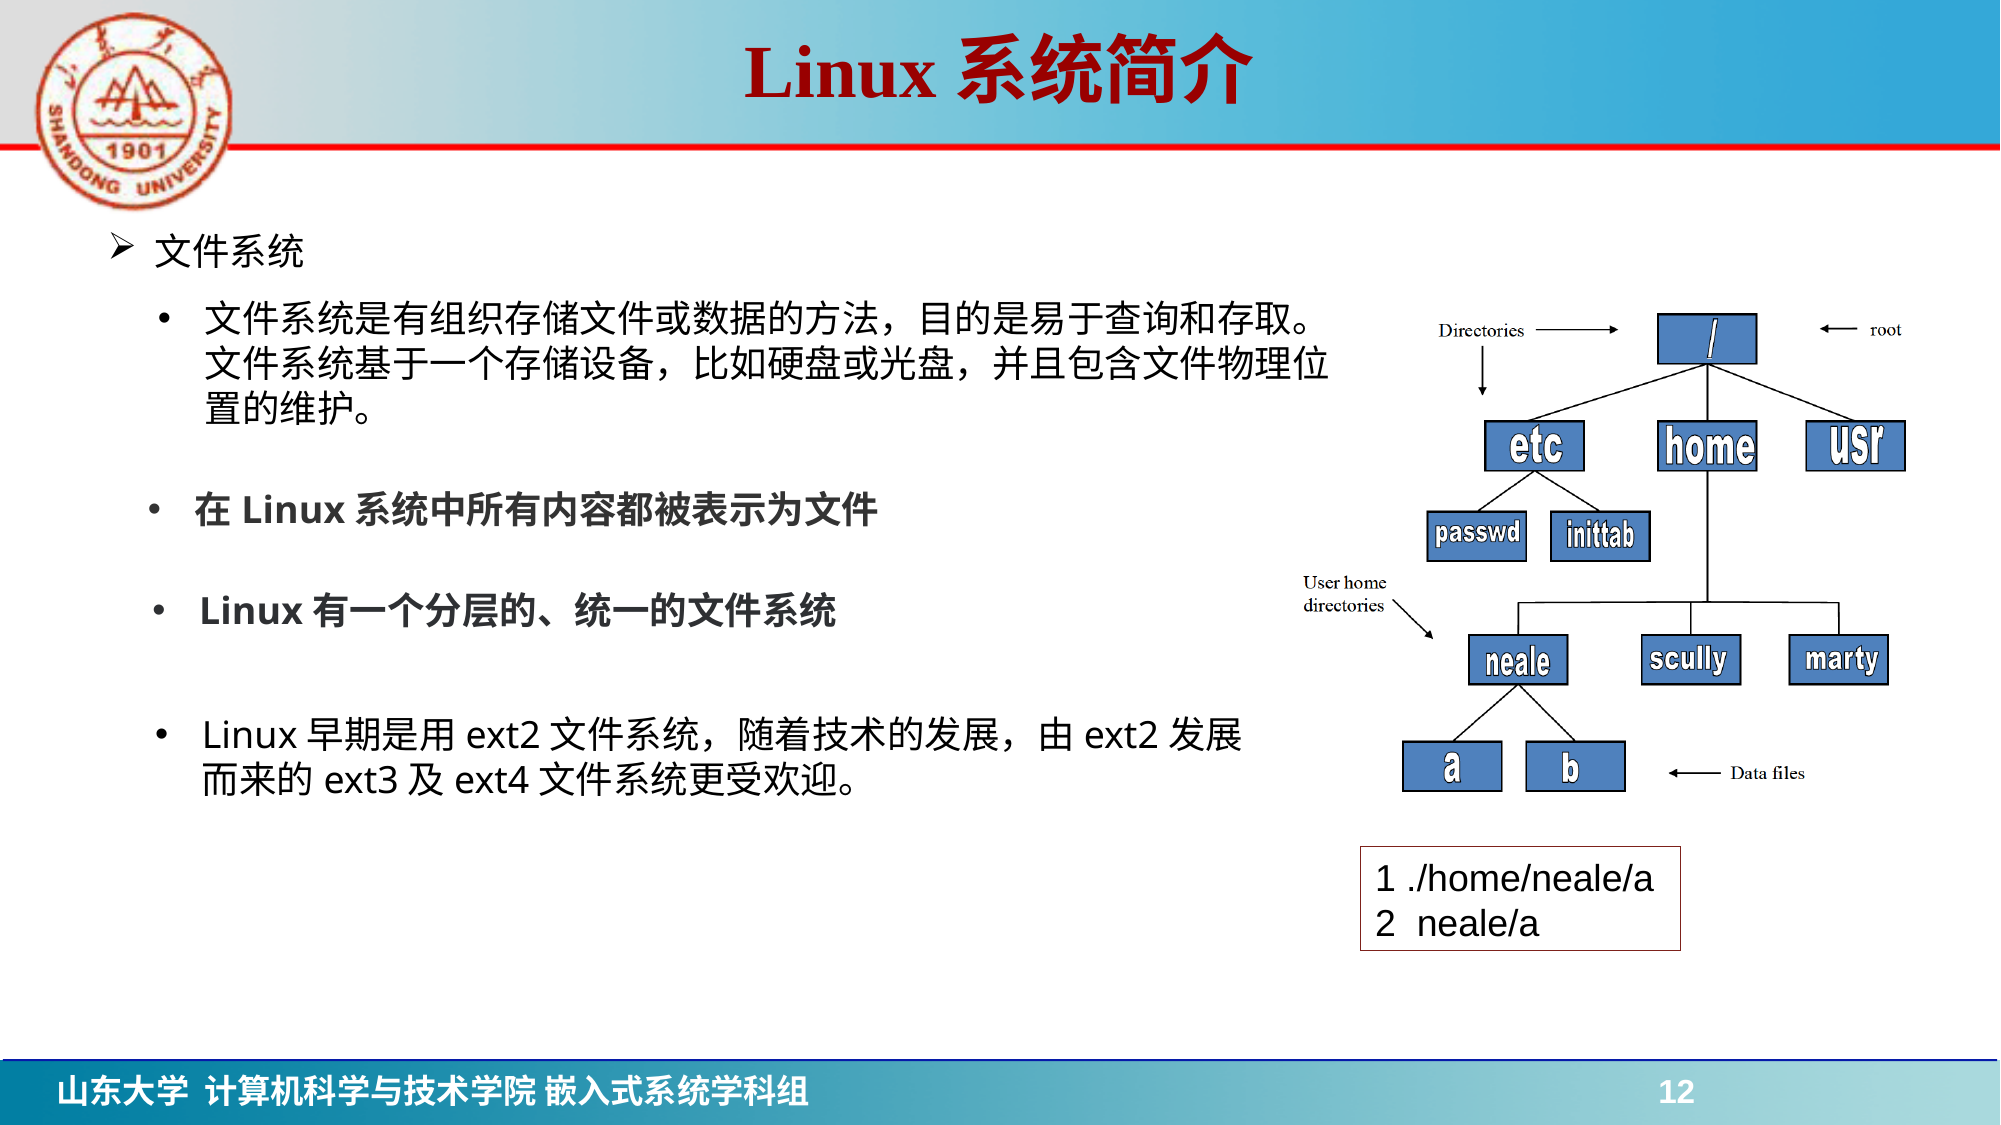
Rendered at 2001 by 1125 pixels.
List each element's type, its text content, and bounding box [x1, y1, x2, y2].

title Linux系统简介 [212, 11, 1788, 124]
text_box 文件系统 [93, 220, 320, 281]
text_box 在Linux系统中所有内容都被表示为文件 [133, 478, 895, 539]
text_box Linux有一个分层的、统一的文件系统 [137, 580, 852, 640]
picture [0, 0, 2001, 1125]
text_box 文件系统是有组织存储文件或数据的方法，目的是易于查询和存取。文件系统基于一个存储设备，比如硬盘或光盘，并且包含文件物理位置的维护。 [143, 287, 1361, 438]
text_box Linux早期是用ext2文件系统，随着技术的发展，由ext2发展而来的ext3及ext4文件系统更受欢迎。 [140, 703, 1266, 809]
text_box 1 ./home/neale/a 2 neale/a [1360, 846, 1681, 951]
